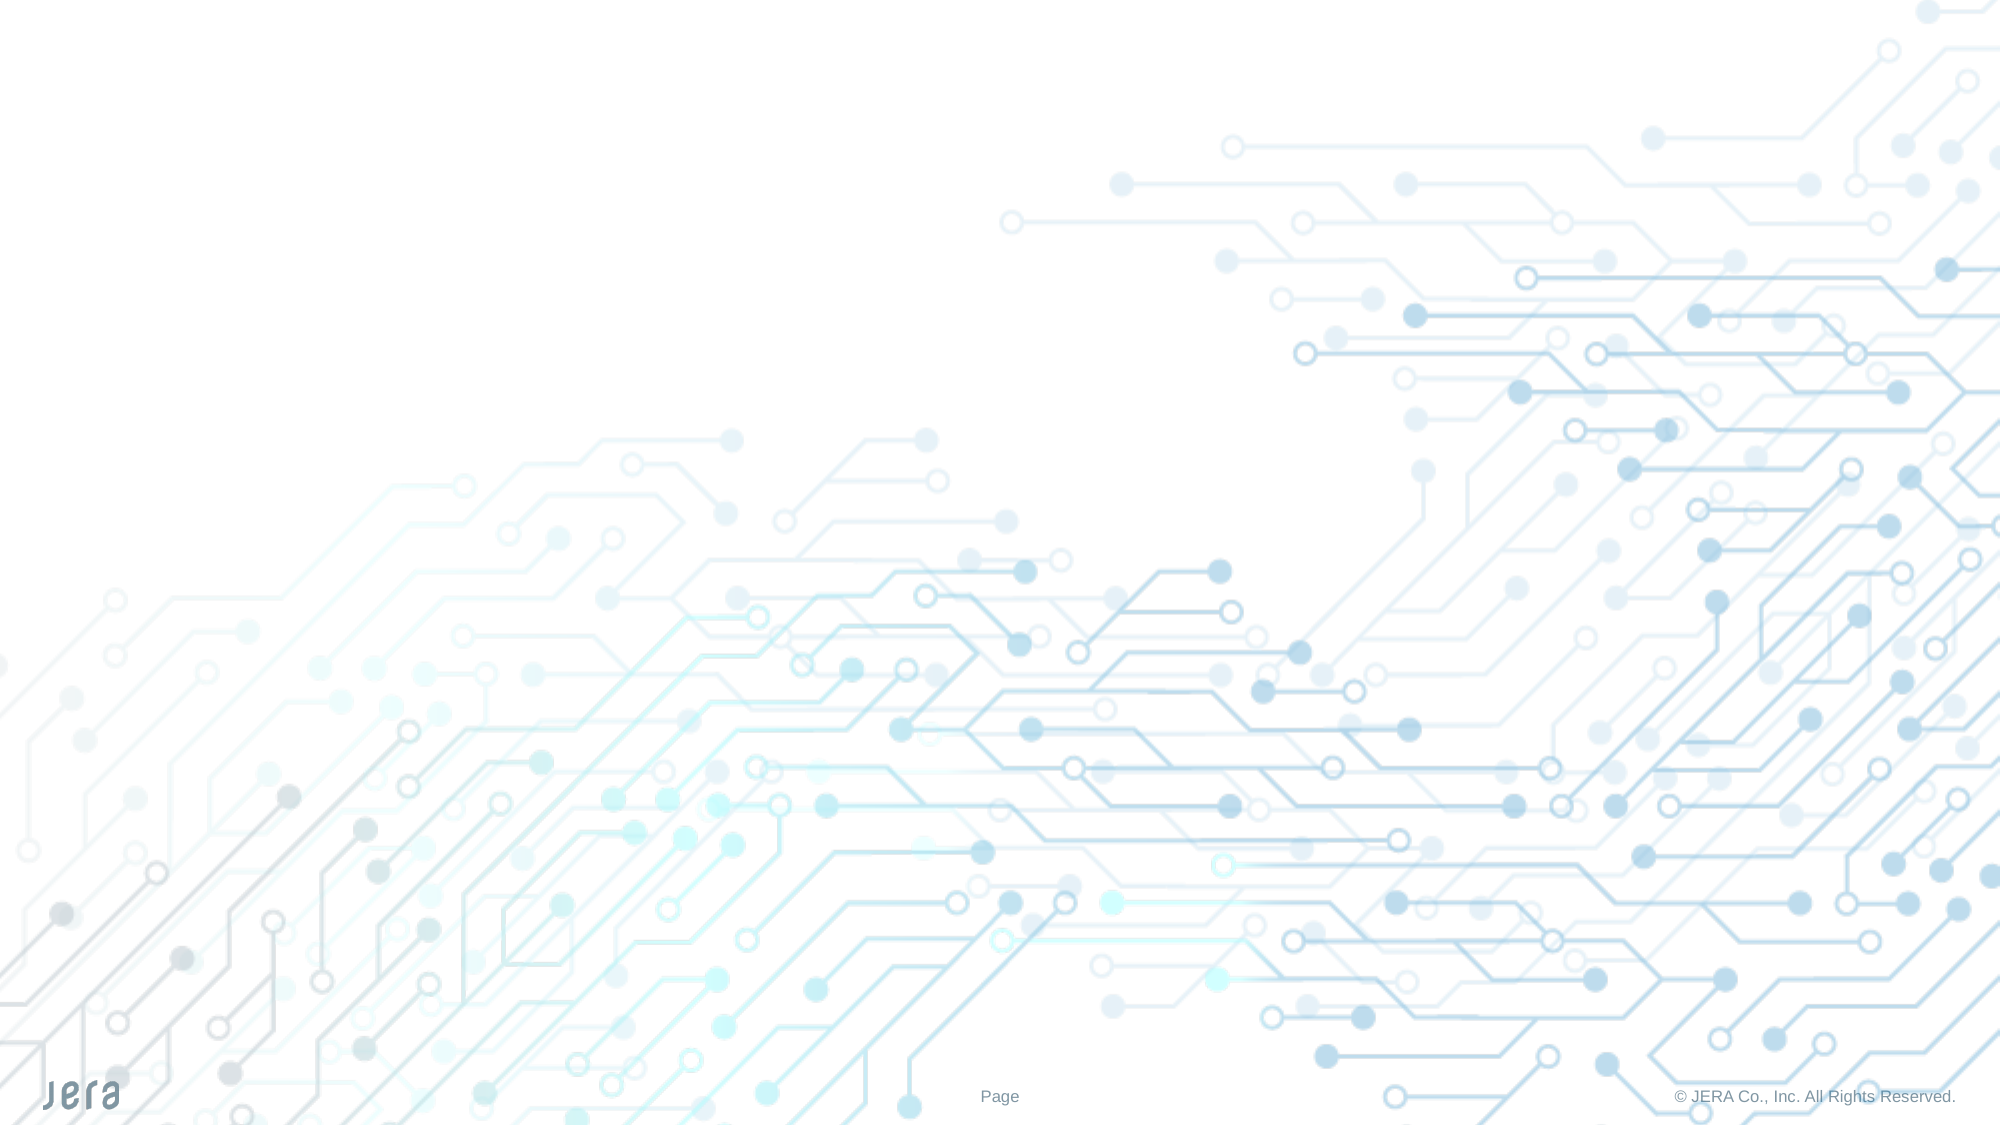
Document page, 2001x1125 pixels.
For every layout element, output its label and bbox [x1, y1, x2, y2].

picture [43, 1080, 119, 1110]
